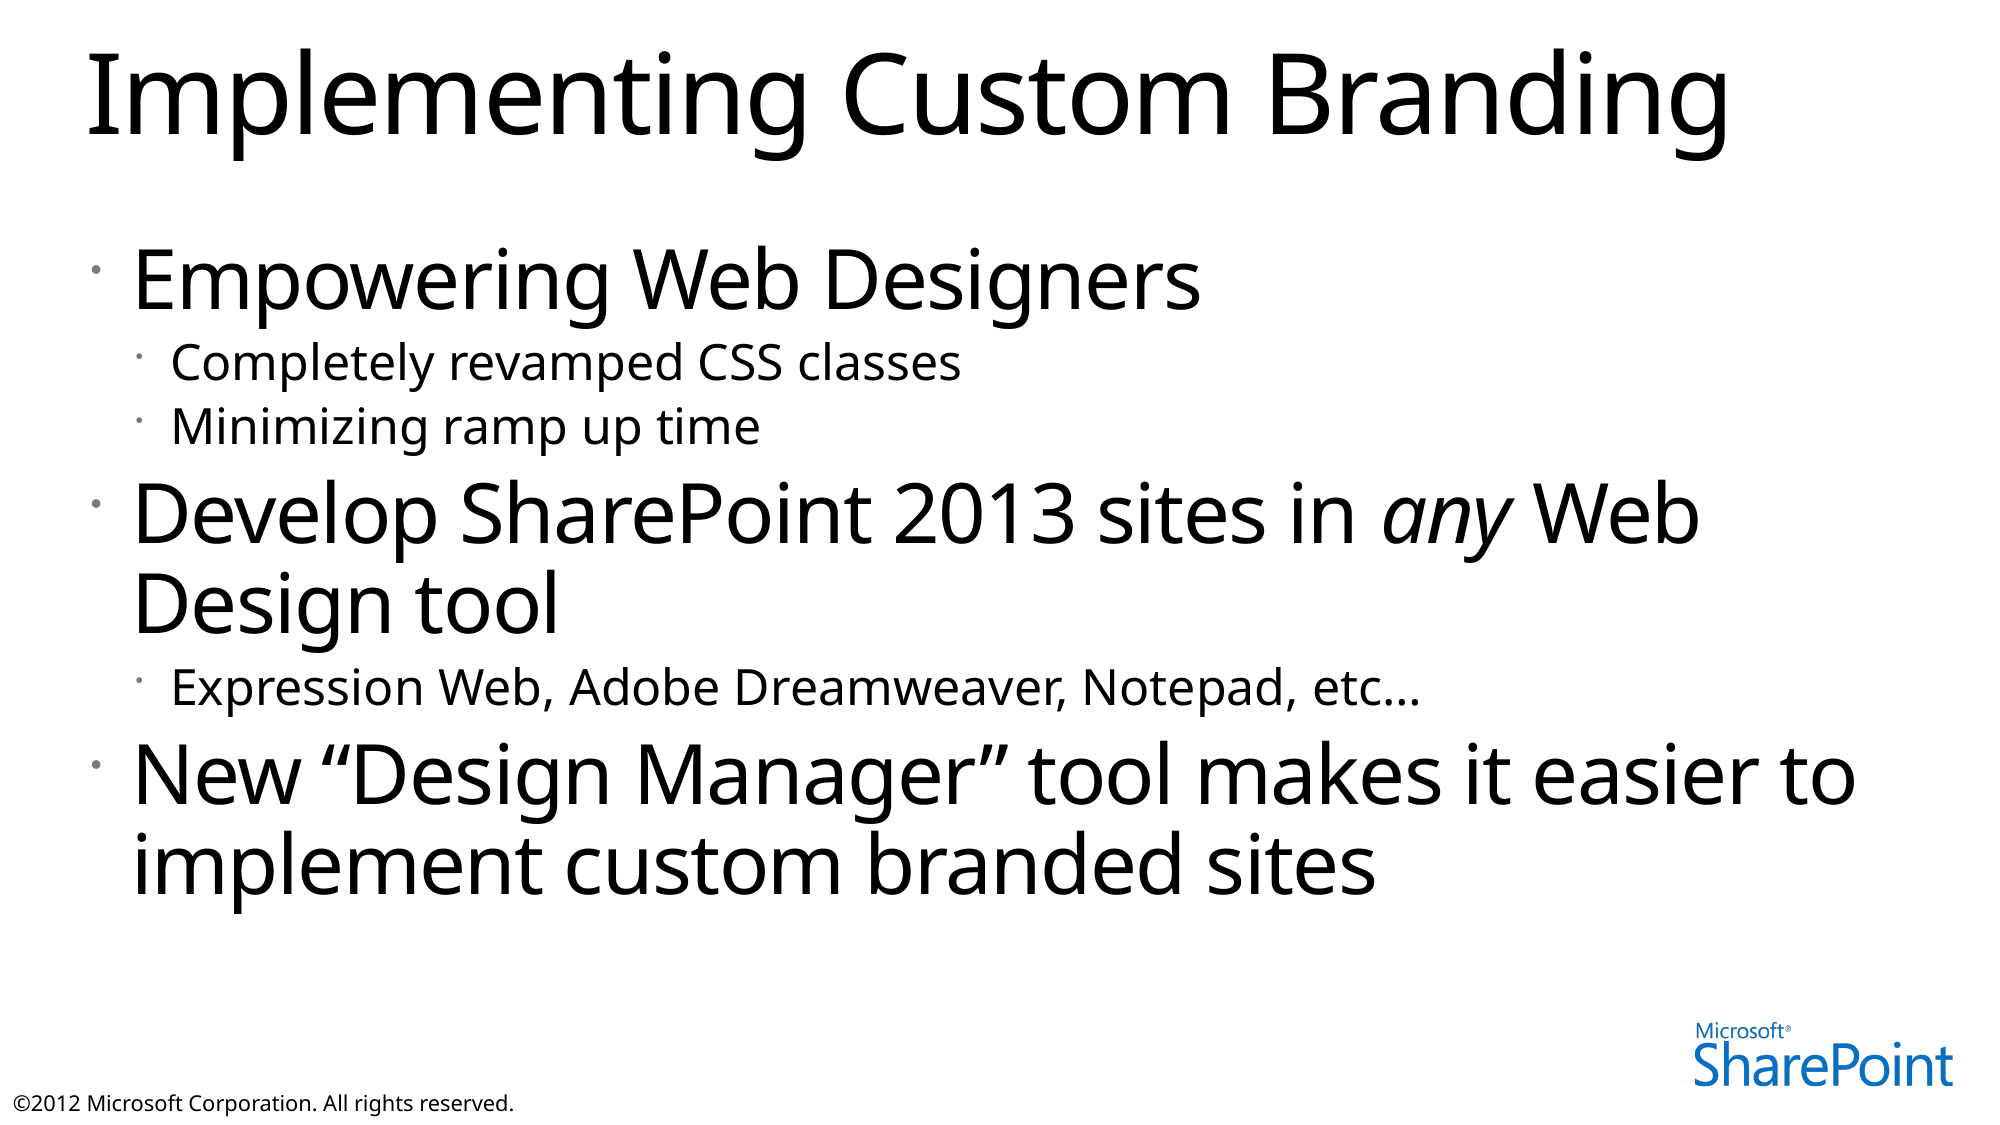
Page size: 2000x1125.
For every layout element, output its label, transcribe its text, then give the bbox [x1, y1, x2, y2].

picture [1690, 1007, 1953, 1098]
list Empowering Web Designers Completely revamped CSS classes Minimizing ramp up time Develop SharePoint 2013 sites in any Web Design tool Expression Web, Adobe Dreamweaver, Notepad, etc… New “Design Manager” tool makes it easier to implement custom branded sites [85, 237, 1914, 573]
title Implementing Custom Branding [85, 37, 1914, 161]
